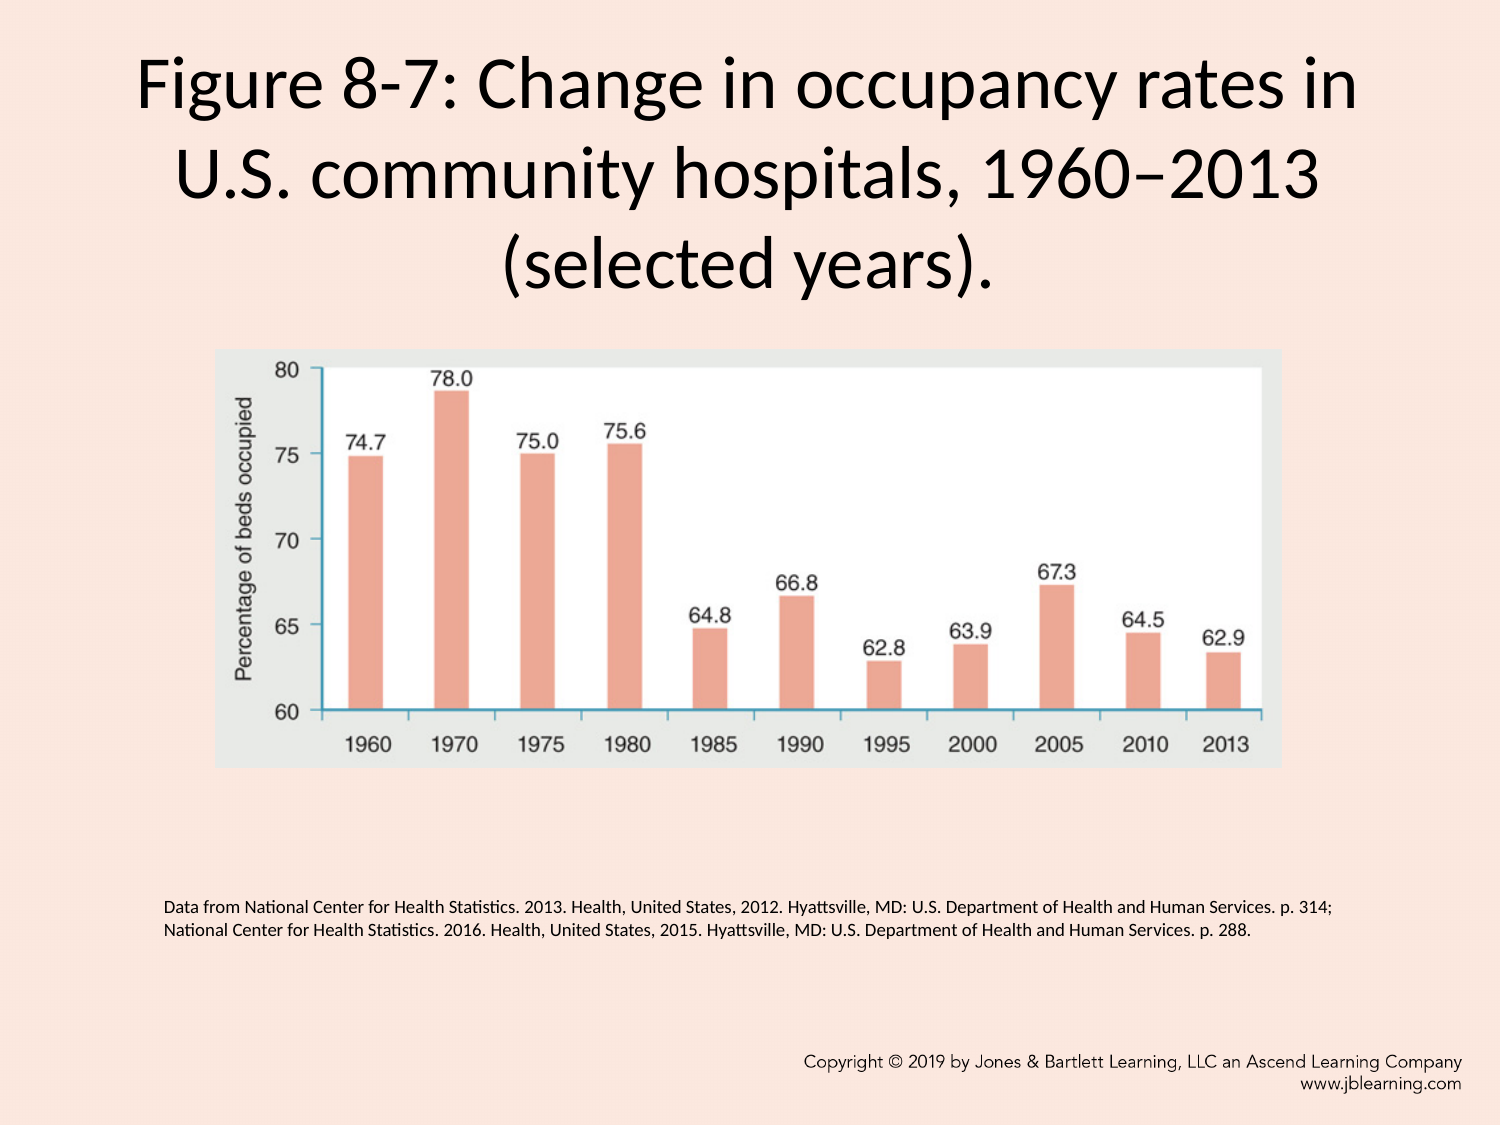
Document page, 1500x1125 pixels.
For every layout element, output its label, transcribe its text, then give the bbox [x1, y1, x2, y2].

text_box Data from National Center for Health Statistics. 2013. Health, United States, 2012. Hyattsville, MD: U.S. Department of Health and Human Services. p. 314; National Center for Health Statistics. 2016. Health, United States, 2015. Hyattsville, MD: U.S. Department of Health and Human Services. p. 288. [149, 887, 1347, 948]
picture [0, 0, 1500, 1125]
title Figure 8-7: Change in occupancy rates in U.S. community hospitals, 1960–2013 (selected years). [73, 26, 1424, 312]
